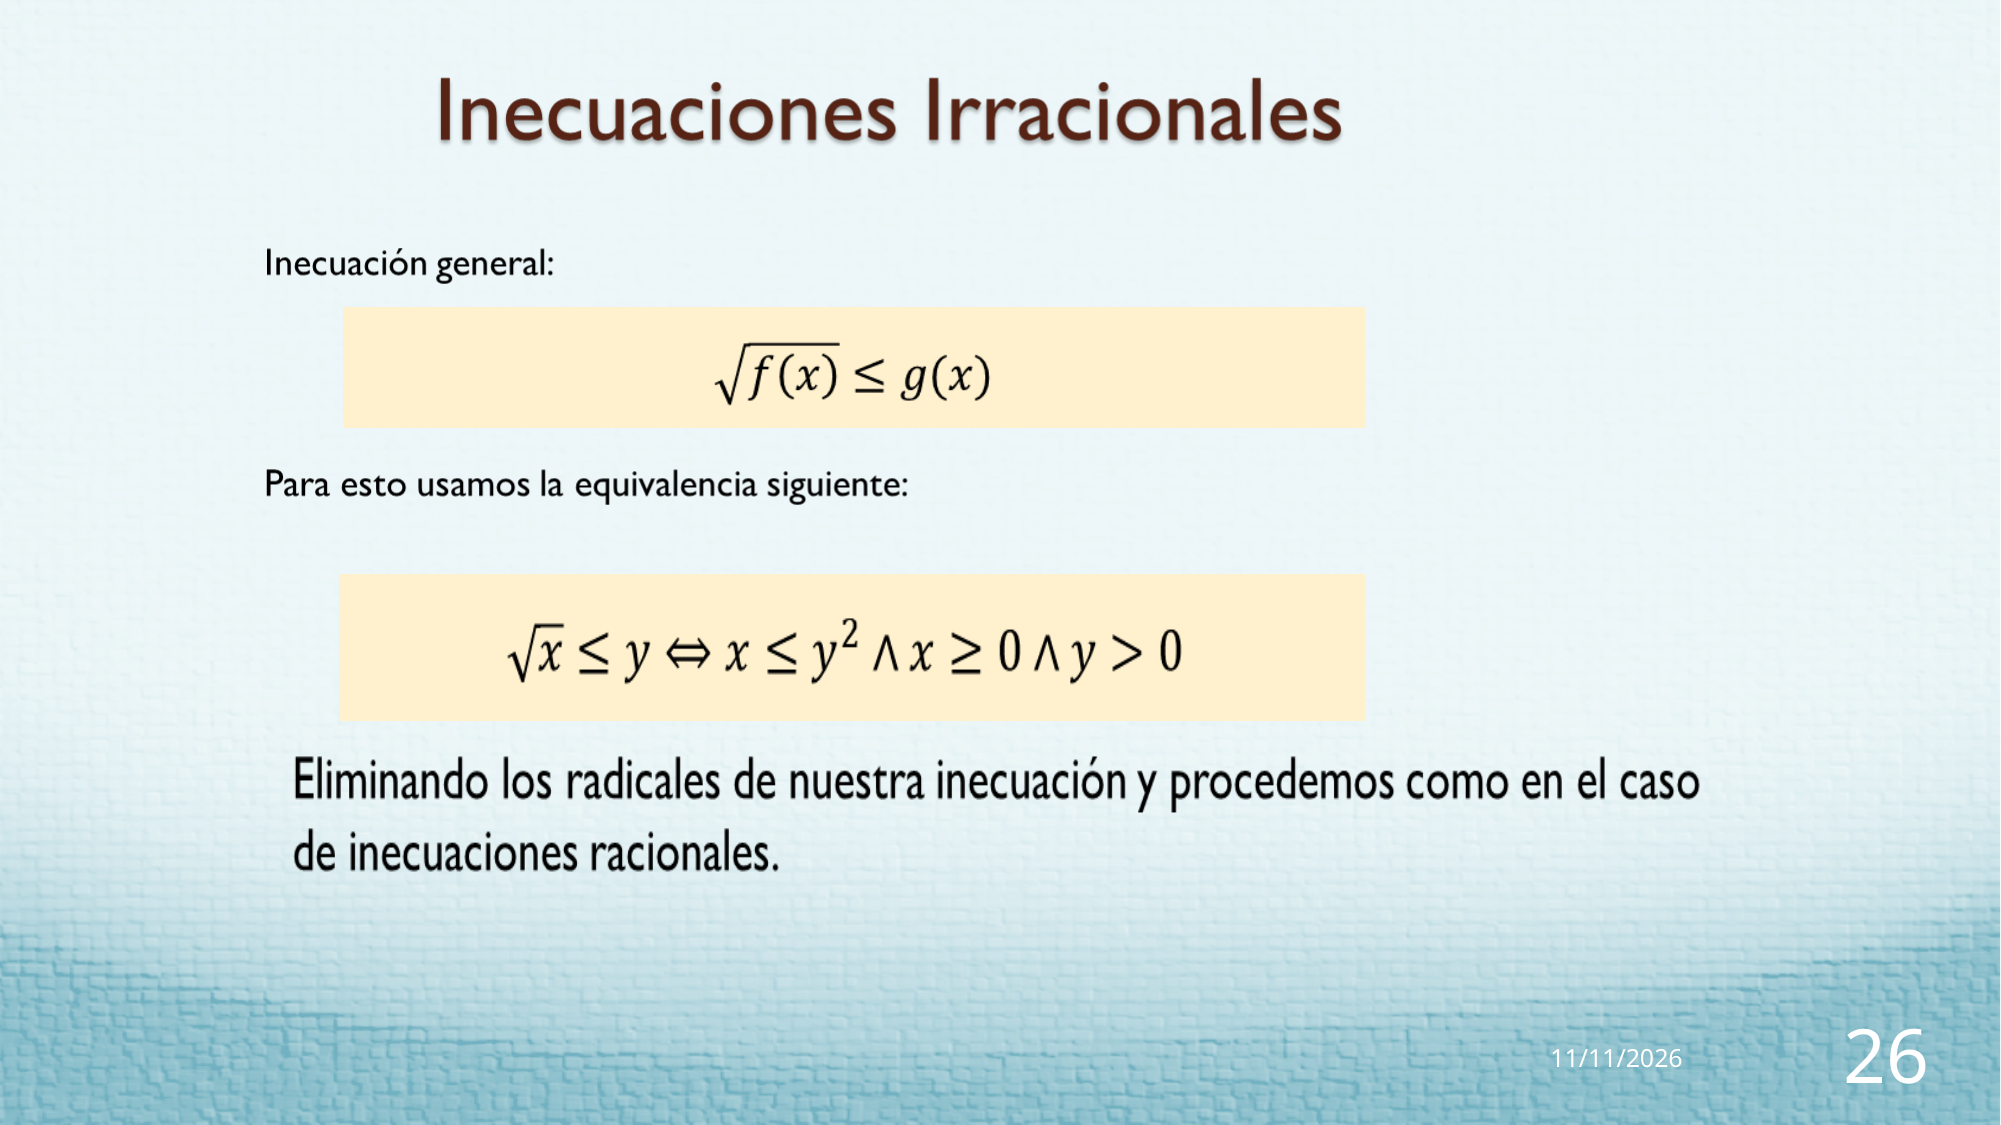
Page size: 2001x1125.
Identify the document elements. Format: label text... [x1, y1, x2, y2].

picture [240, 445, 1483, 530]
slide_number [1231, 1029, 1698, 1090]
slide_number 26 [1727, 1029, 1945, 1090]
picture [265, 573, 1753, 923]
picture [240, 23, 1693, 429]
